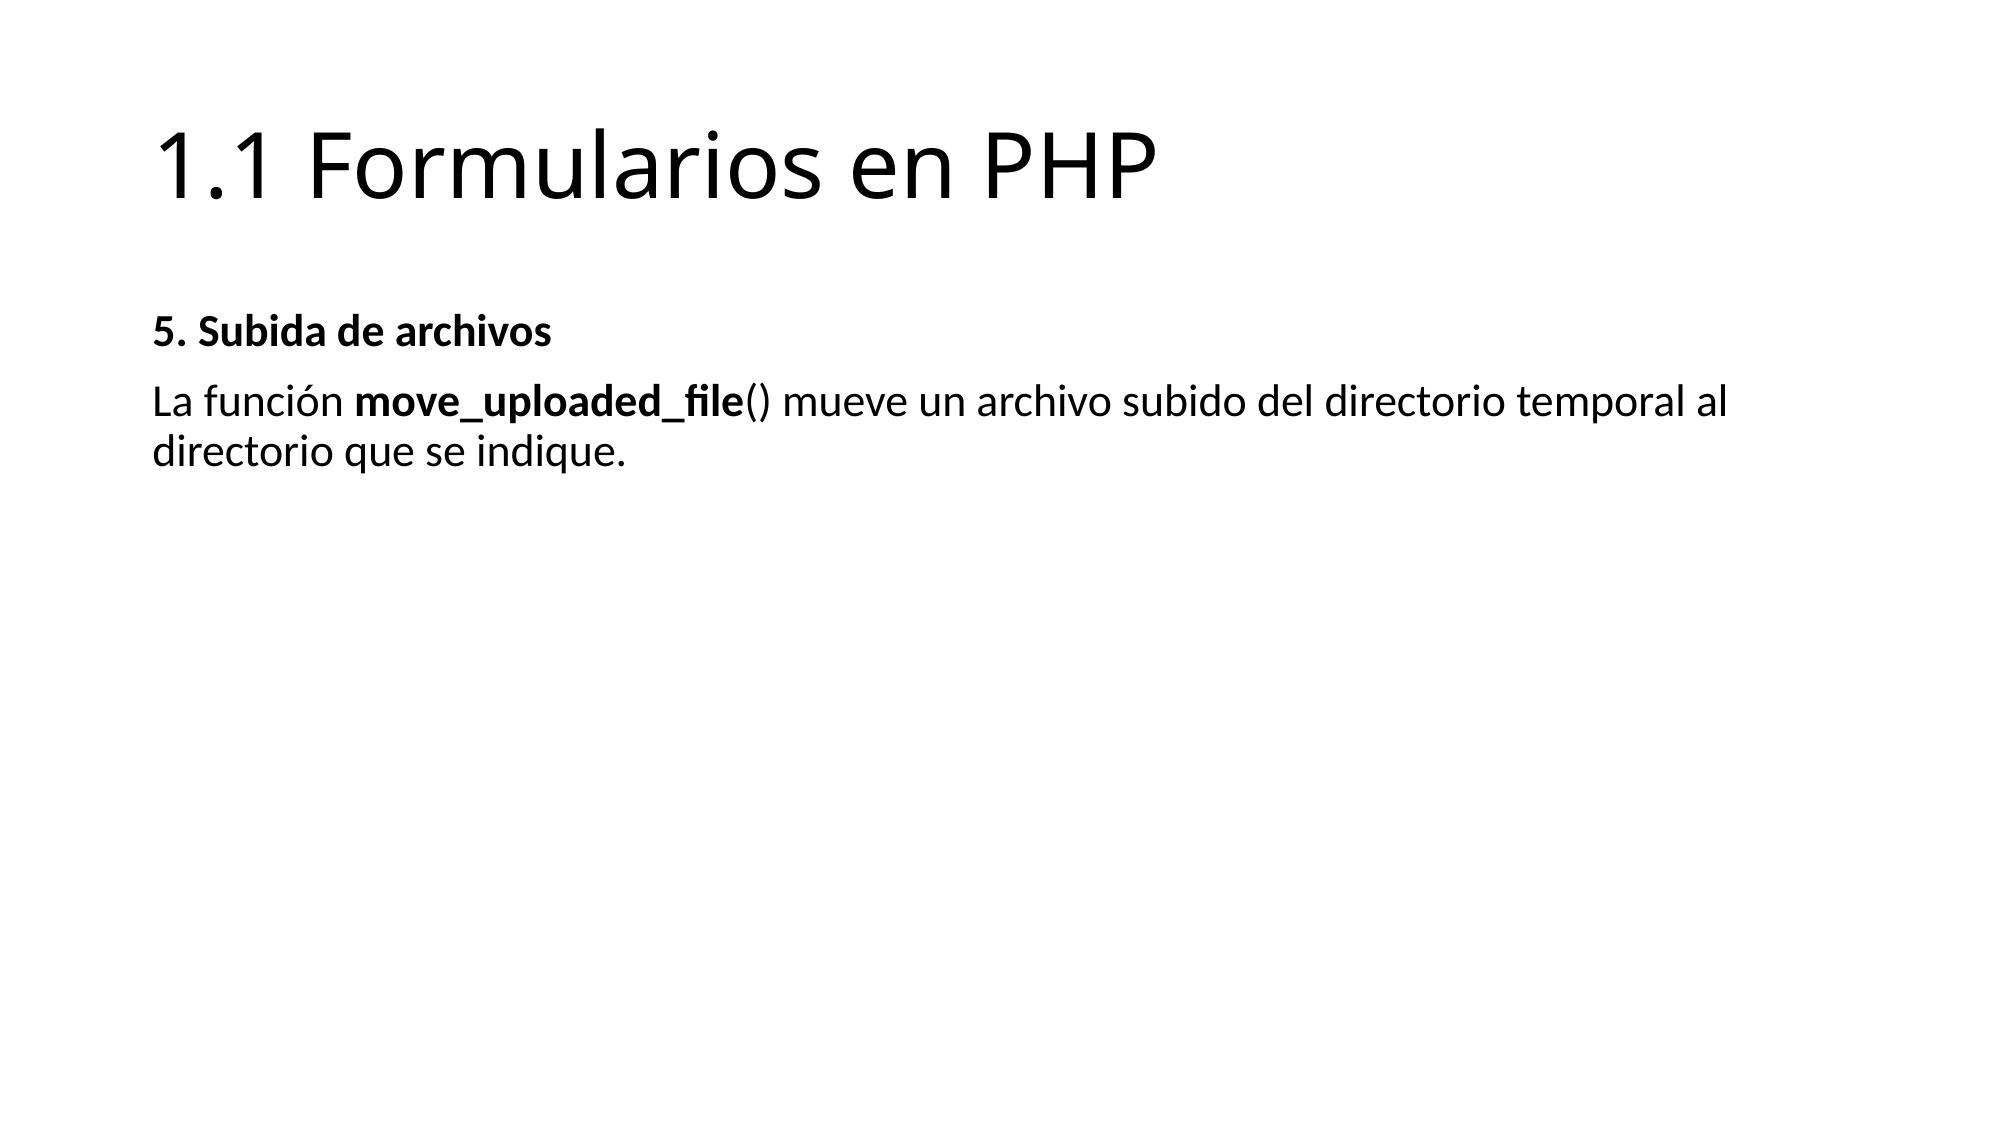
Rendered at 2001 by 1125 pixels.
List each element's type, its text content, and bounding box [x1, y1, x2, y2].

list 5. Subida de archivos La función move_uploaded_file() mueve un archivo subido del directorio temporal al directorio que se indique. [137, 299, 1863, 1014]
title 1.1 Formularios en PHP [137, 59, 1863, 278]
